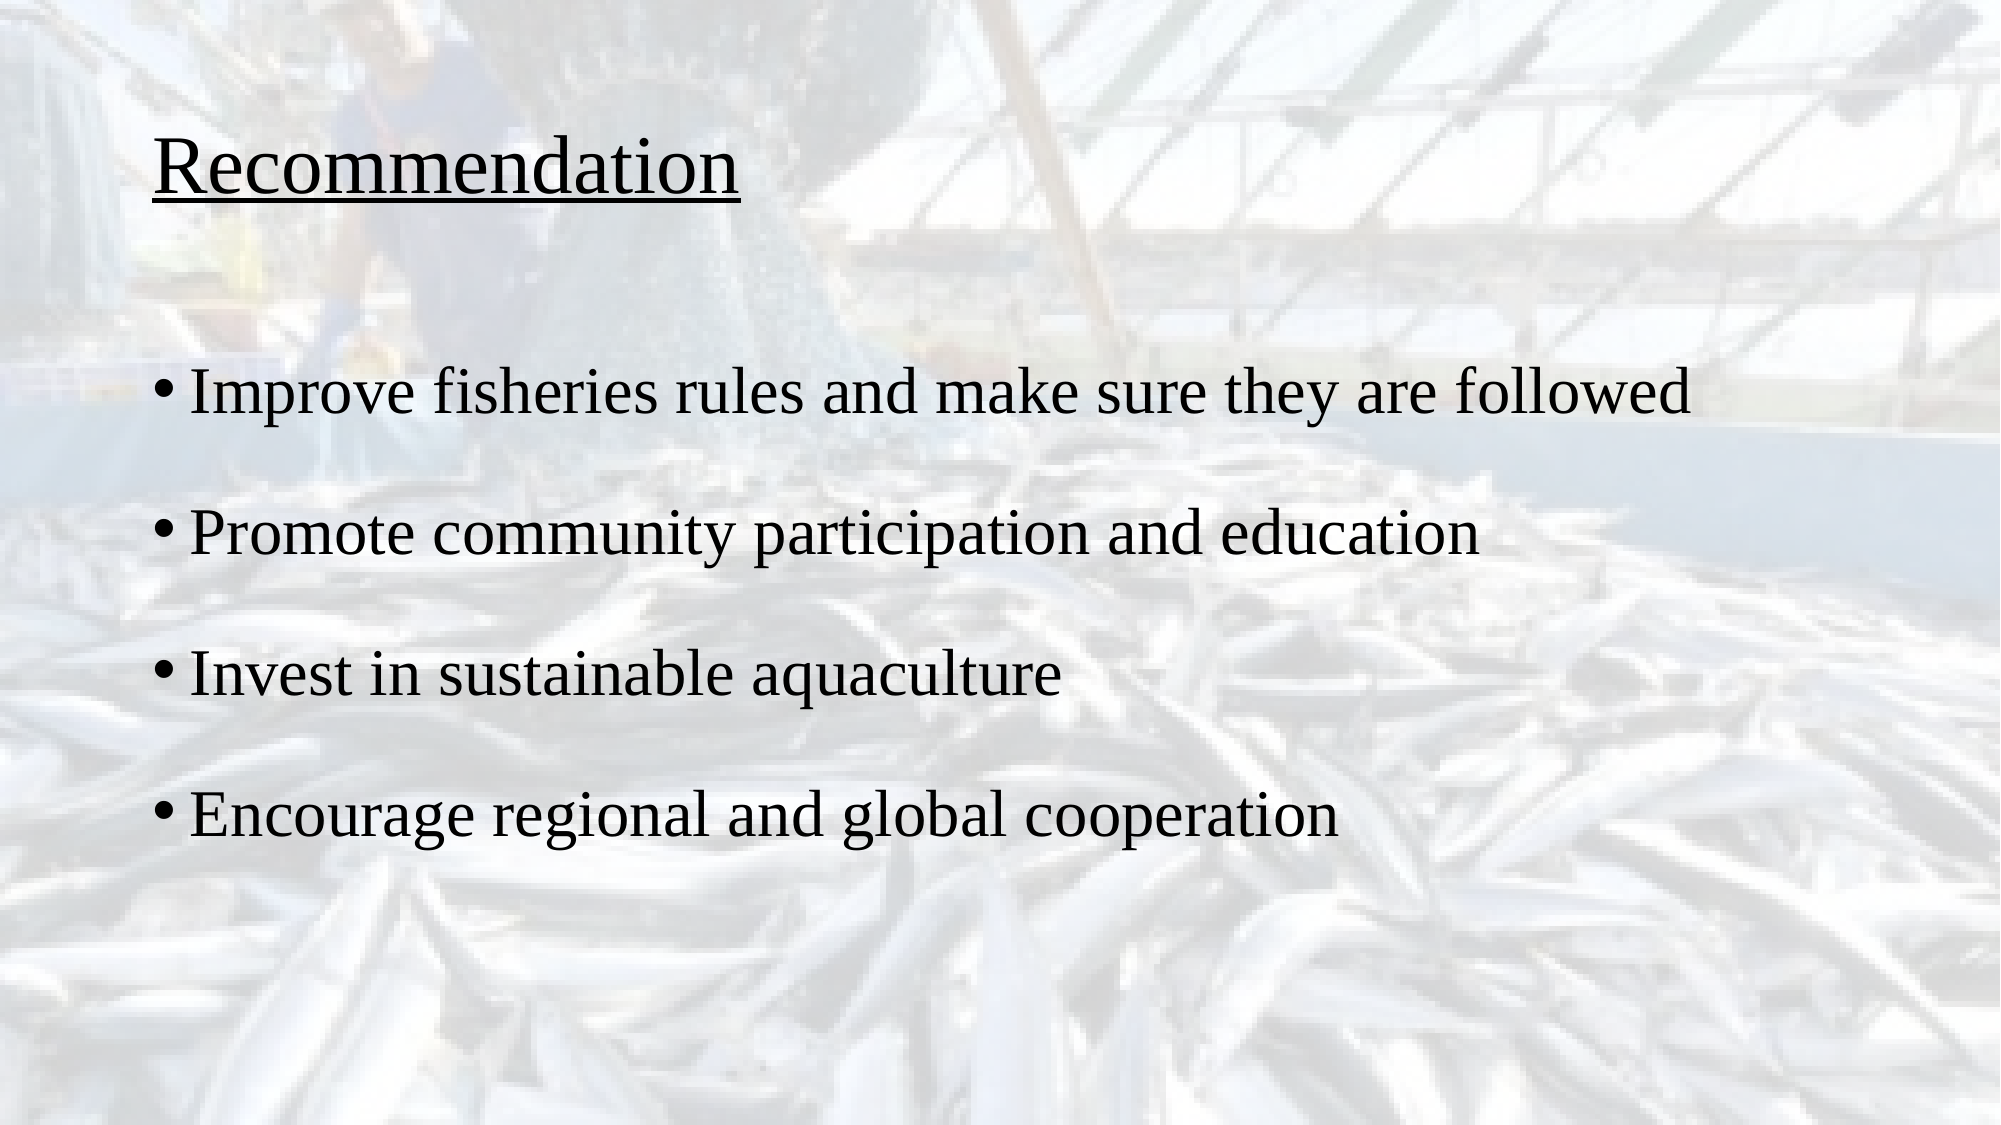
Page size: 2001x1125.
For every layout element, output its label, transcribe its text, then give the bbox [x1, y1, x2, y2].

title Recommendation [137, 59, 1863, 278]
list Improve fisheries rules and make sure they are followed Promote community participation and education Invest in sustainable aquaculture Encourage regional and global cooperation [137, 299, 1863, 918]
